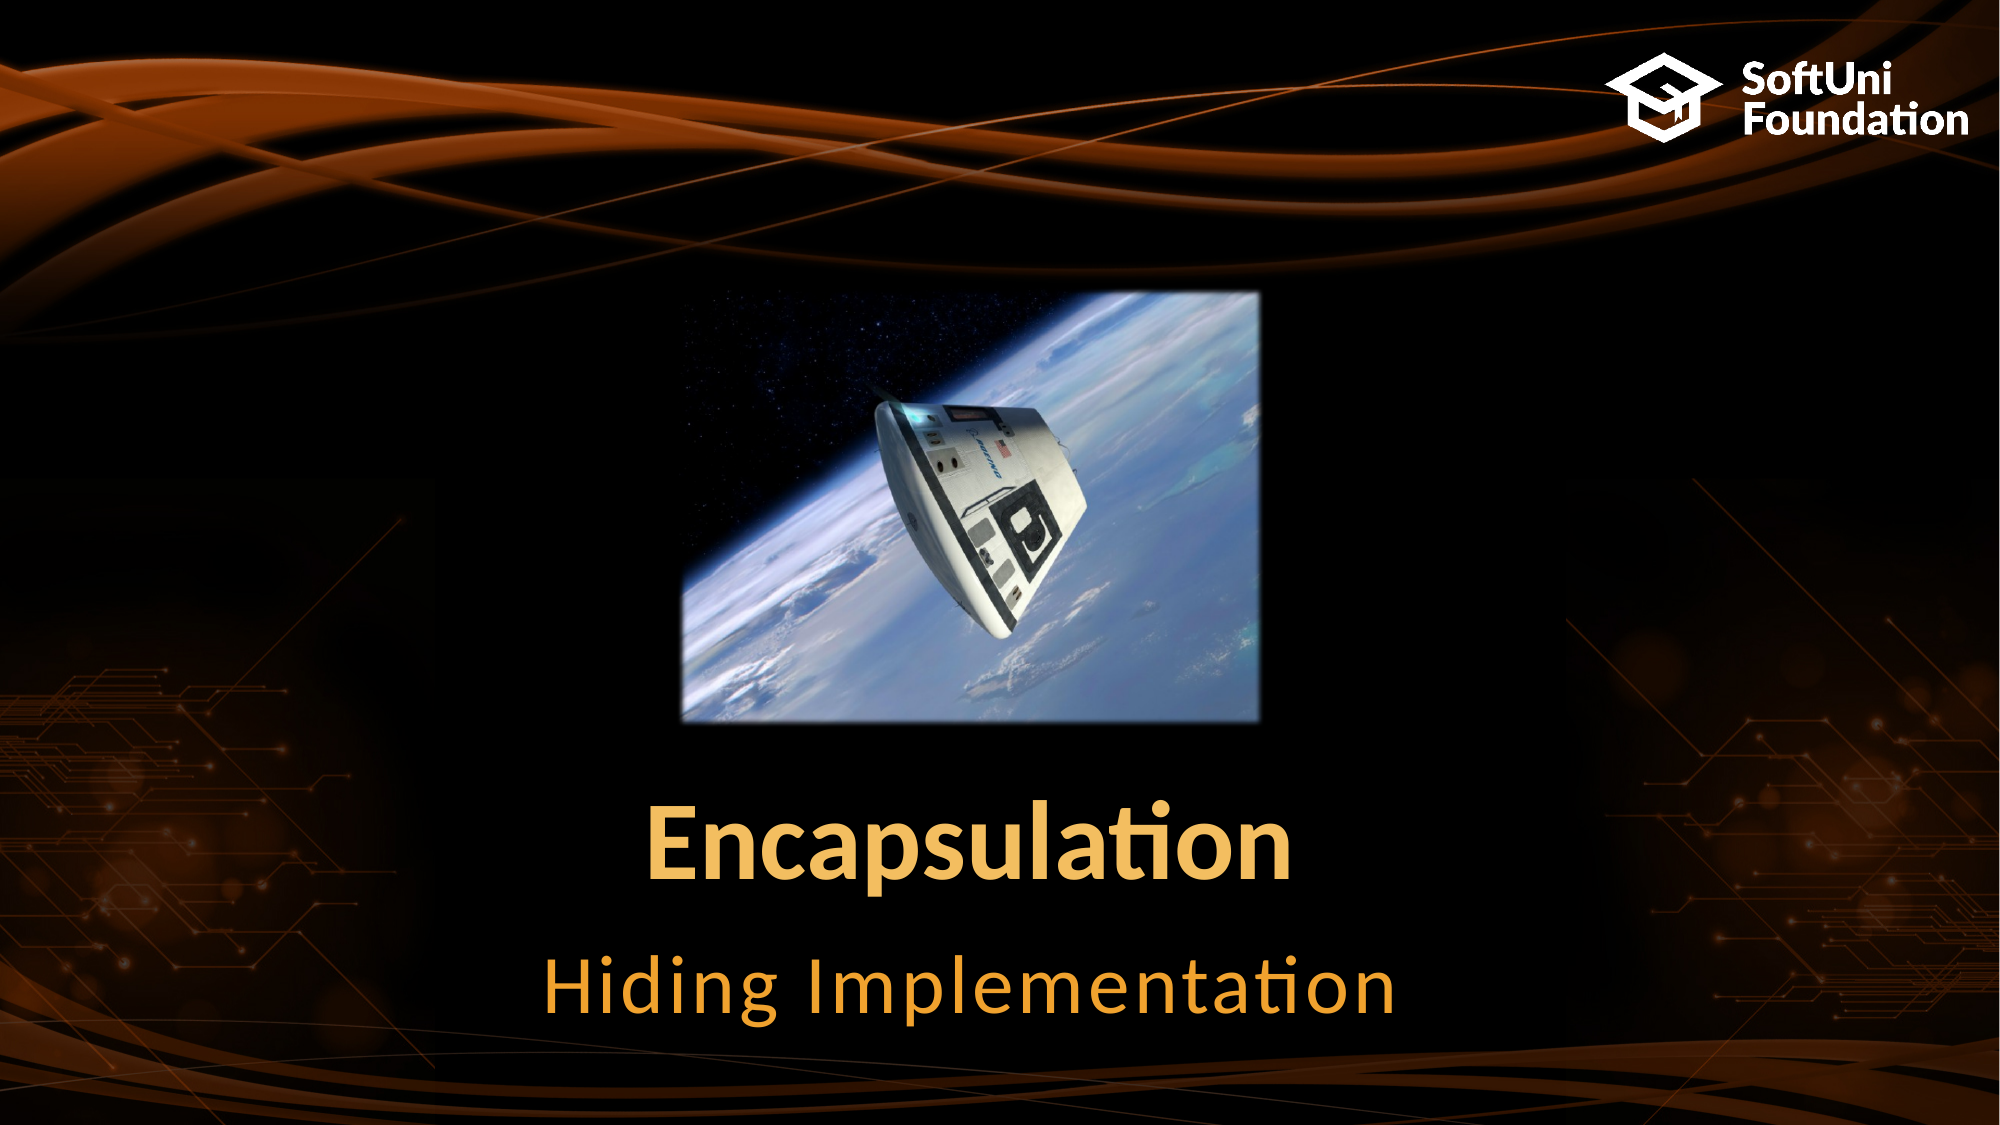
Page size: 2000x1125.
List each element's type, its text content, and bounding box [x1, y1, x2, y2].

text_box Hiding Implementation [237, 919, 1704, 1038]
picture [0, 0, 2000, 1125]
text_box Encapsulation [237, 774, 1704, 910]
